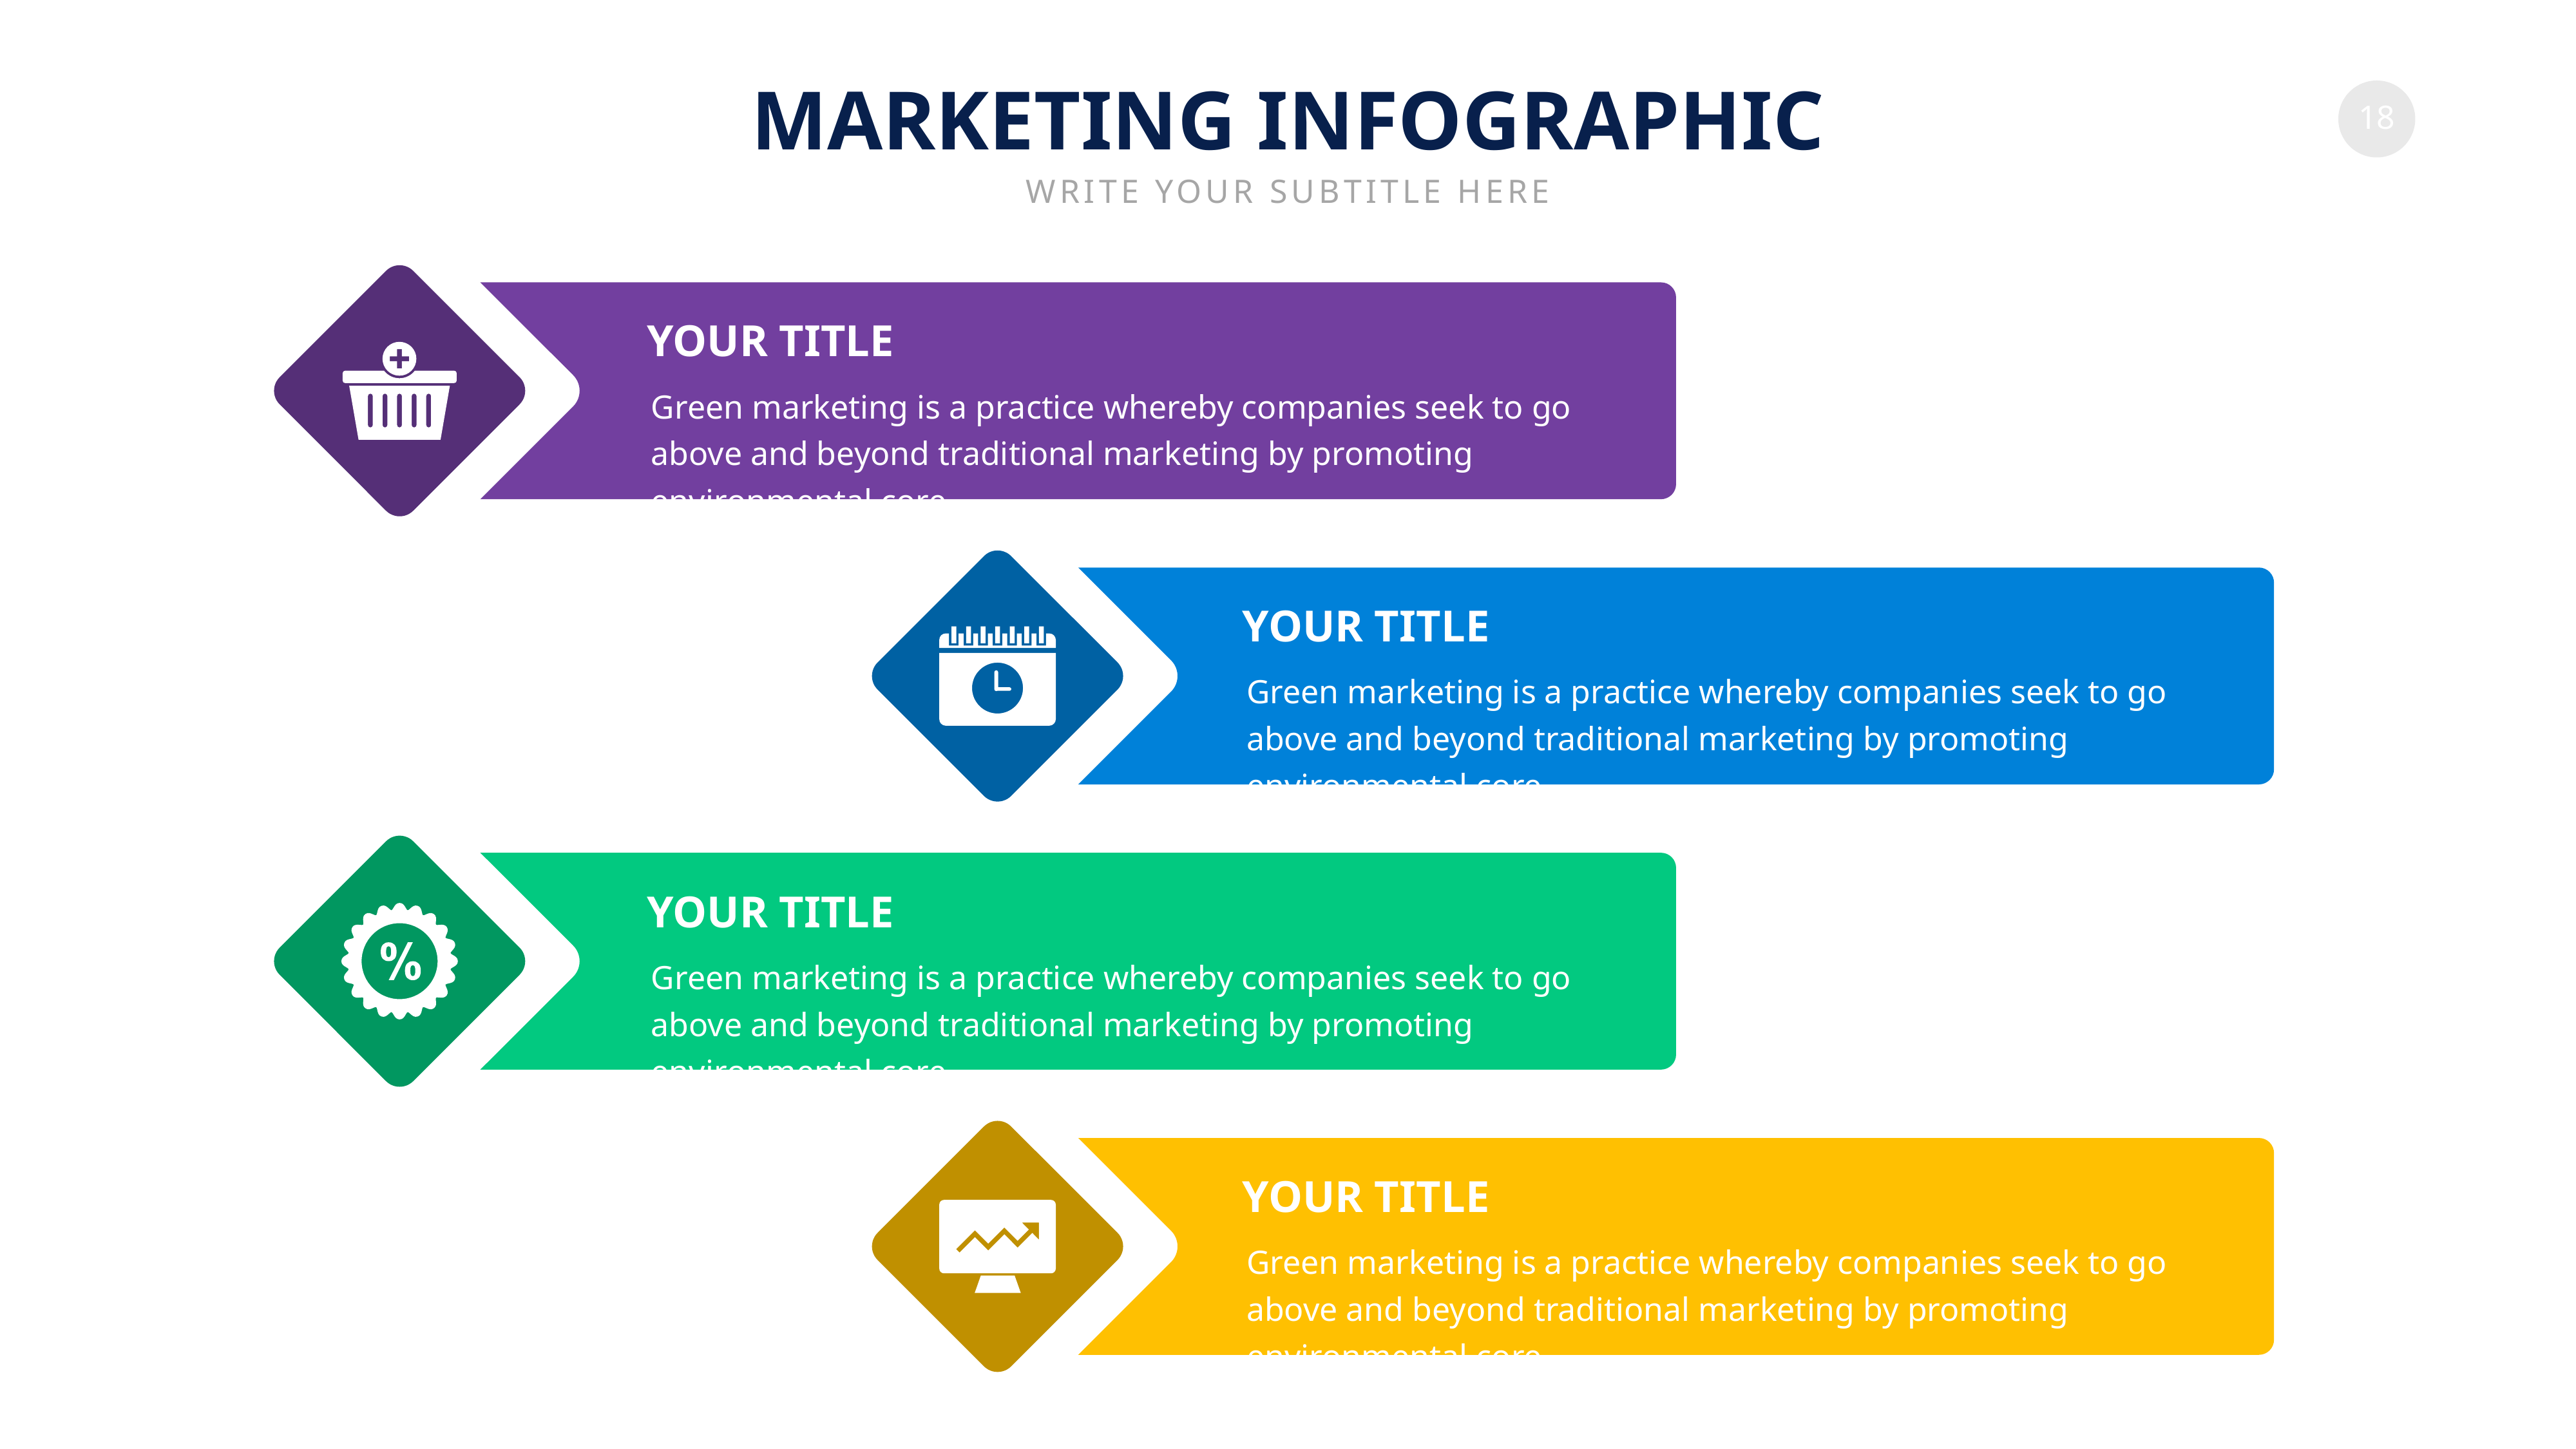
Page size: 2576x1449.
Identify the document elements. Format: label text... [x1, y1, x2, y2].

text_box [995, 626, 1000, 643]
text_box [479, 852, 1677, 1070]
text_box YOUR TITLE [637, 880, 904, 941]
text_box YOUR TITLE [637, 308, 904, 370]
text_box [1076, 567, 2275, 786]
text_box YOUR TITLE [1233, 594, 1500, 656]
text_box [980, 626, 986, 643]
text_box [1076, 1137, 2275, 1356]
text_box MARKETING INFOGRAPHIC [741, 64, 1835, 171]
text_box WRITE YOUR SUBTITLE HERE [1016, 166, 1560, 215]
text_box [382, 341, 417, 376]
text_box [349, 385, 450, 440]
text_box [1024, 626, 1029, 643]
text_box [939, 652, 1056, 726]
text_box [479, 281, 1677, 500]
text_box [871, 549, 1124, 802]
text_box Green marketing is a practice whereby companies seek to go above and beyond traditional marketing by promoting environmental core. [641, 944, 1621, 1095]
text_box [273, 835, 526, 1088]
text_box YOUR TITLE [1233, 1164, 1500, 1226]
text_box Green marketing is a practice whereby companies seek to go above and beyond traditional marketing by promoting environmental core. [641, 373, 1621, 524]
text_box [341, 903, 458, 1019]
text_box [966, 626, 971, 643]
text_box [951, 626, 957, 643]
text_box [273, 264, 526, 517]
text_box [975, 1275, 1021, 1293]
text_box Green marketing is a practice whereby companies seek to go above and beyond traditional marketing by promoting environmental core. [1237, 1229, 2217, 1379]
text_box Green marketing is a practice whereby companies seek to go above and beyond traditional marketing by promoting environmental core. [1237, 658, 2217, 810]
text_box [342, 370, 457, 383]
text_box [939, 1200, 1056, 1274]
text_box [1038, 626, 1044, 643]
text_box [1009, 626, 1015, 643]
text_box [939, 633, 1056, 649]
text_box [871, 1120, 1124, 1373]
